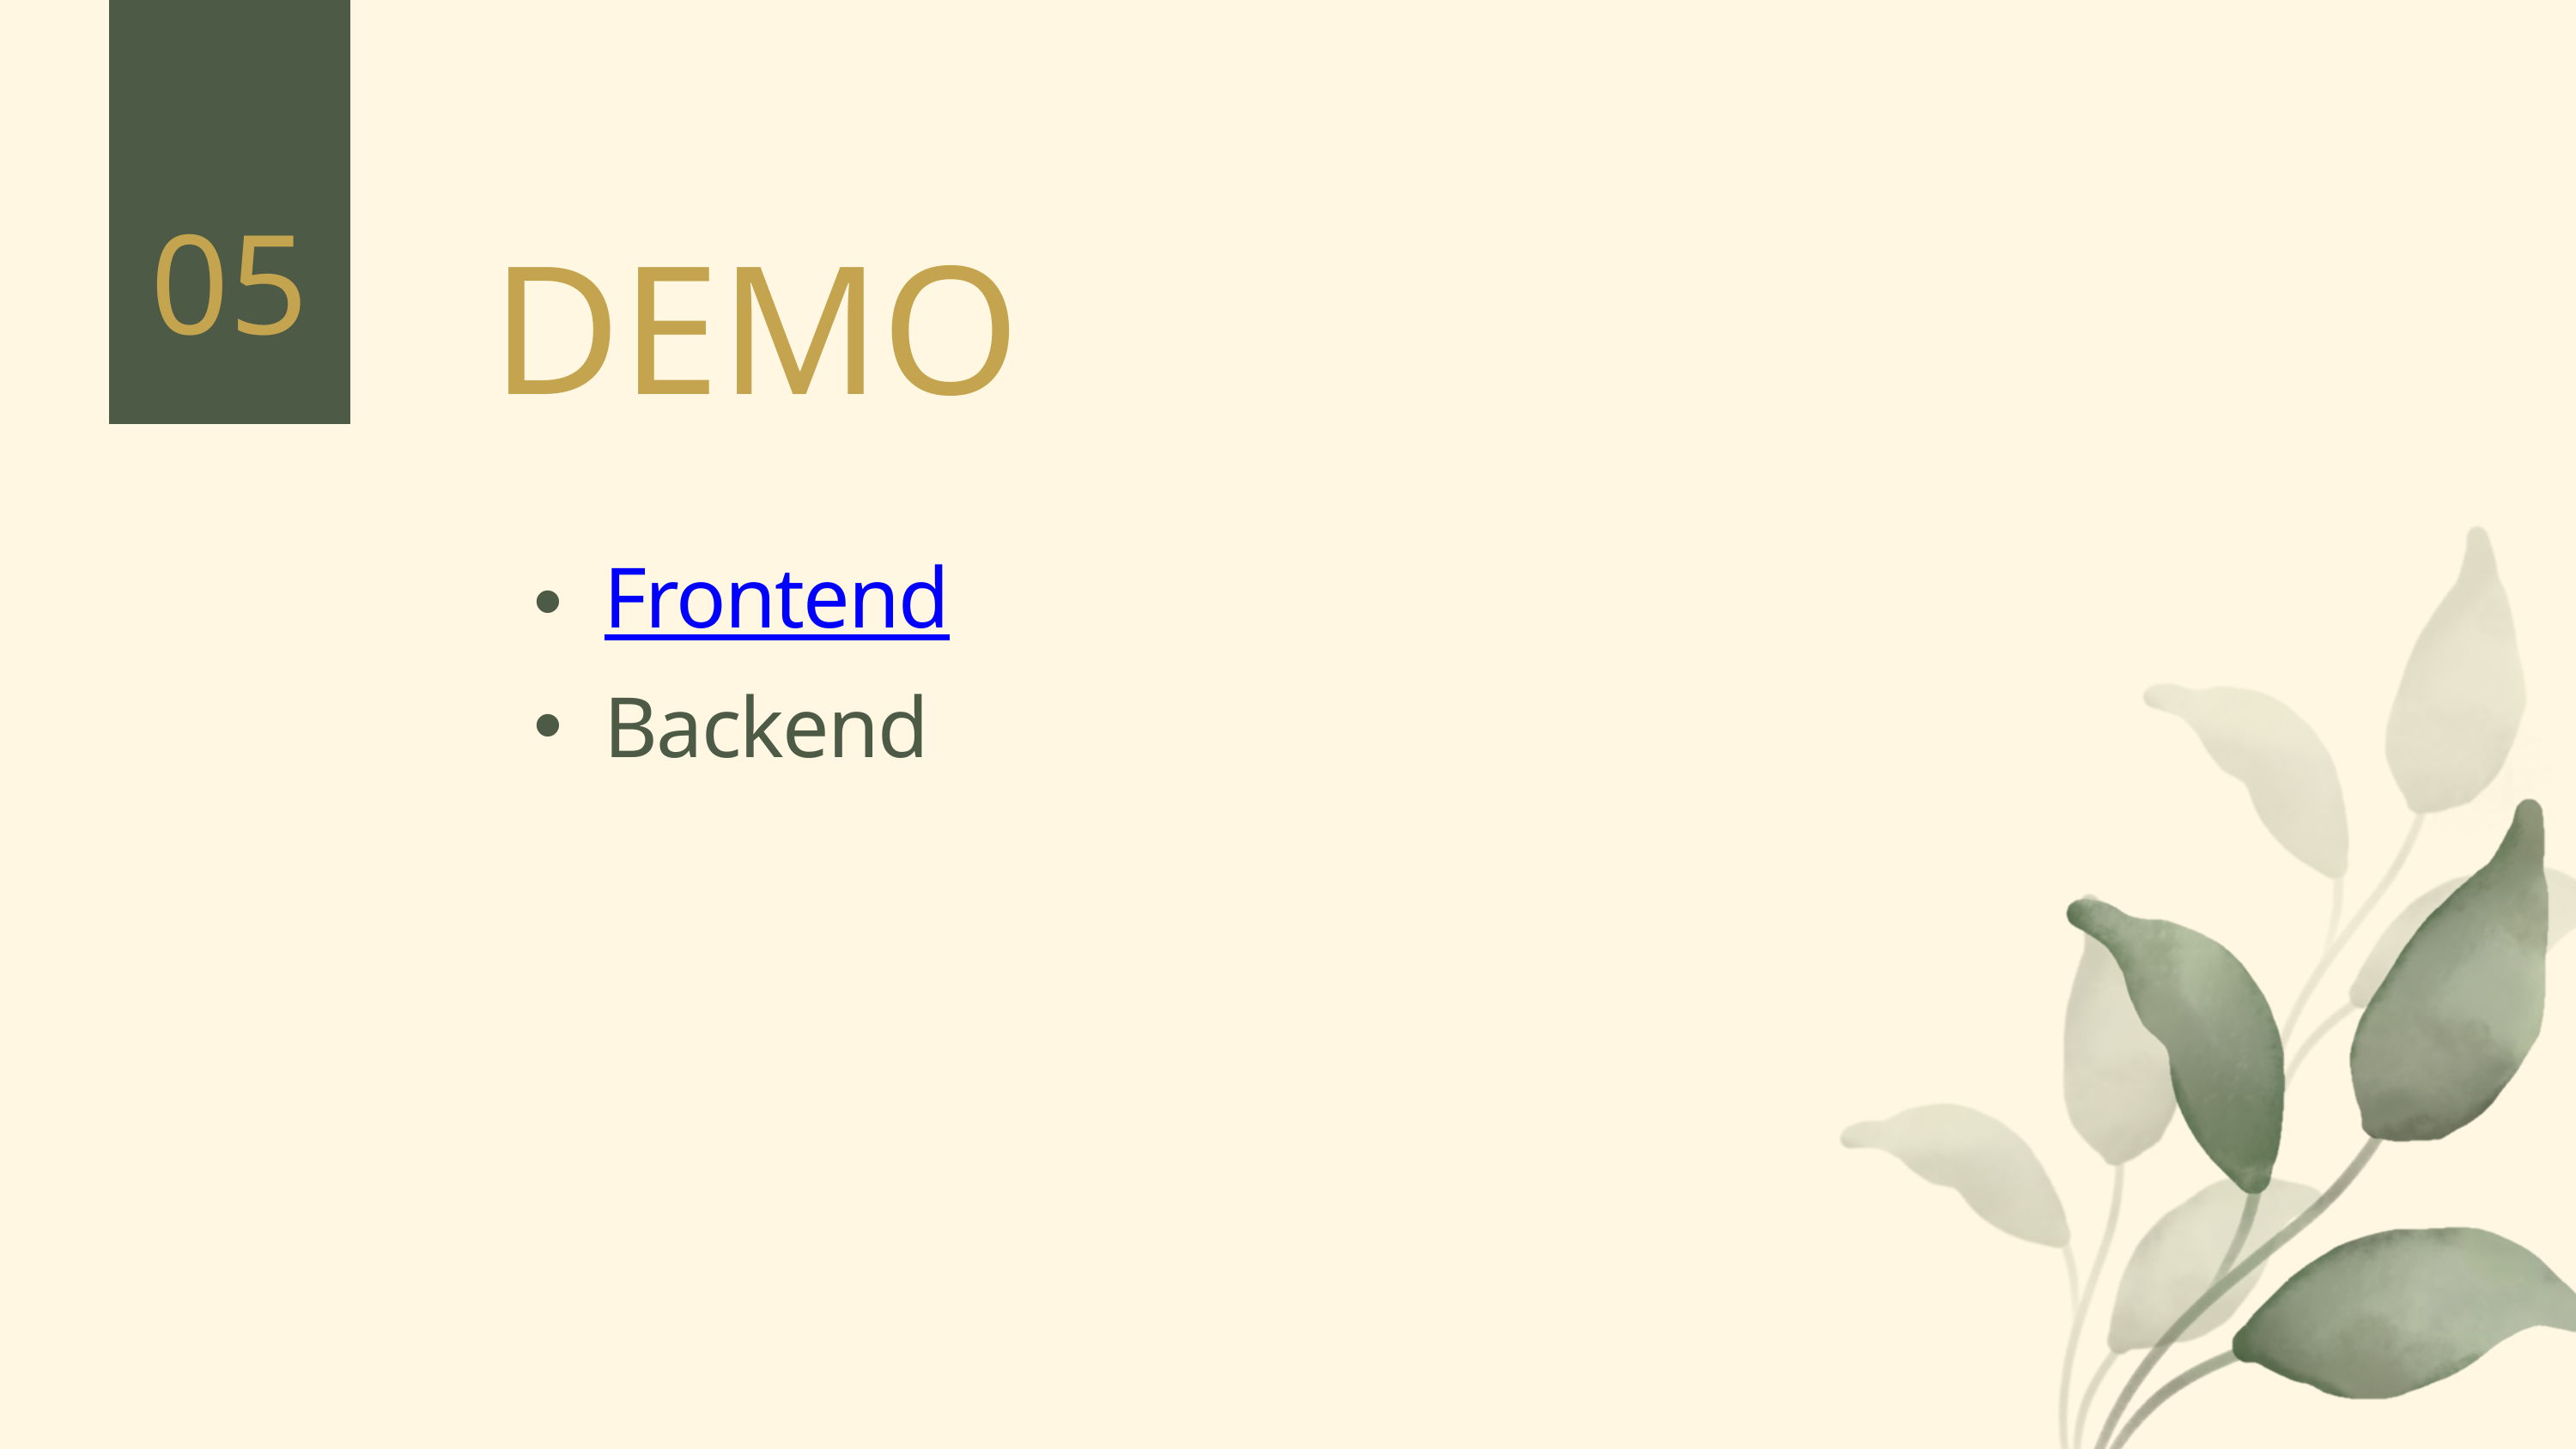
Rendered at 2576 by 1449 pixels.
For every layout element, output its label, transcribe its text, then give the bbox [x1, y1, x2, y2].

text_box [108, 0, 351, 424]
text_box DEMO [492, 181, 2093, 430]
text_box Frontend Backend [462, 541, 1805, 1008]
text_box [1838, 524, 2576, 1449]
